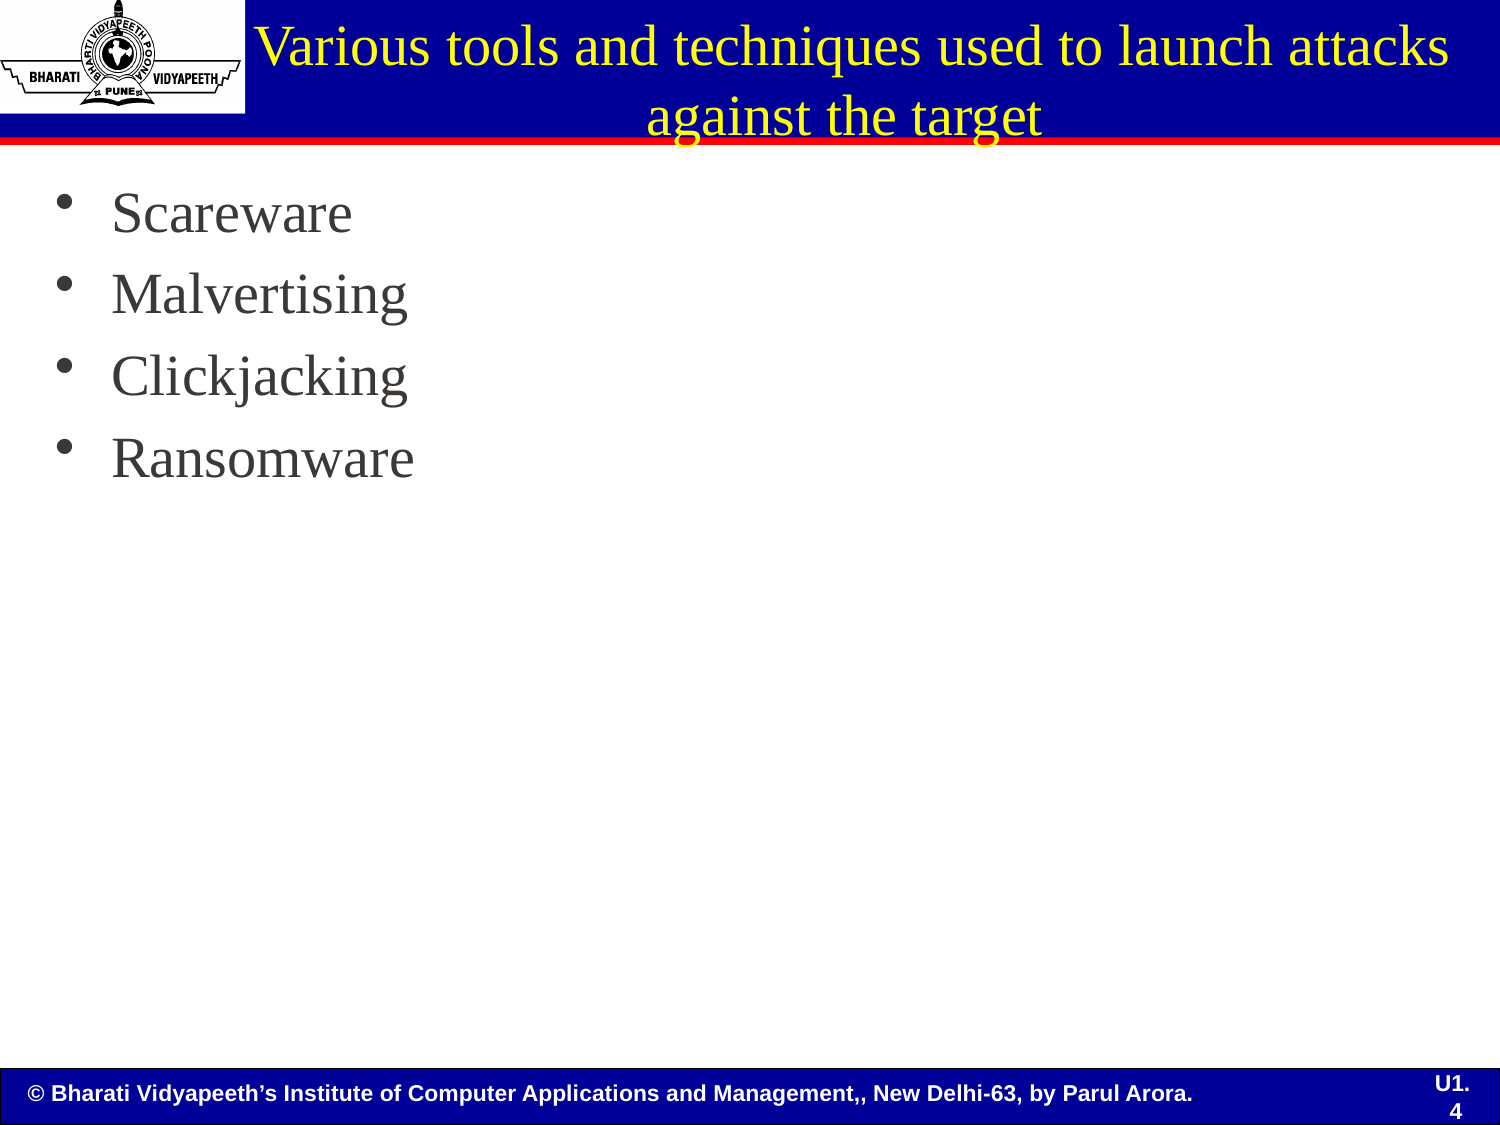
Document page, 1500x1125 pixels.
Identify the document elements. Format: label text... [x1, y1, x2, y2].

title Various tools and techniques used to launch attacks against the target [177, 0, 1500, 167]
picture [0, 0, 177, 106]
list Scareware Malvertising Clickjacking Ransomware [39, 166, 1469, 1024]
